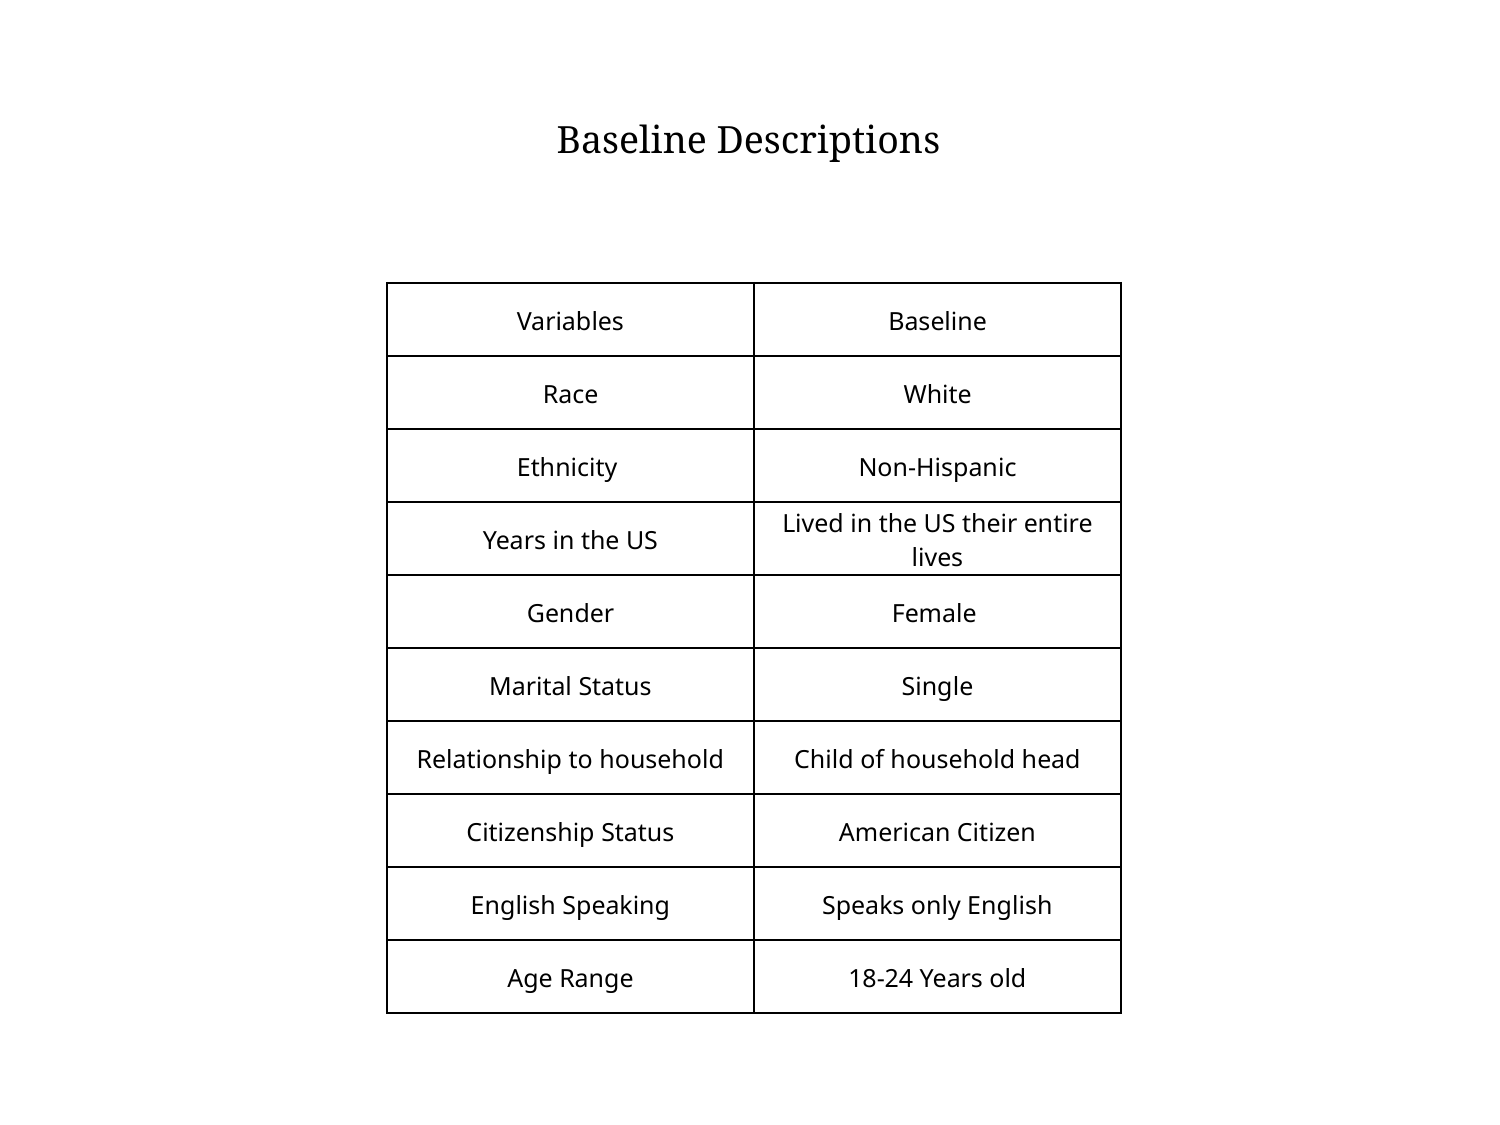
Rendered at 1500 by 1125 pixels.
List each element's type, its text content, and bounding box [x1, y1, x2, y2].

table_cell Age Range [388, 941, 753, 1012]
table_cell Speaks only English [755, 868, 1120, 939]
table_cell 18-24 Years old [755, 941, 1120, 1012]
table_cell Race [388, 357, 753, 428]
table_cell American Citizen [755, 795, 1120, 866]
table_cell Gender [388, 576, 753, 647]
table_cell White [755, 357, 1120, 428]
table_cell Relationship to household [388, 722, 753, 793]
table_cell Ethnicity [388, 430, 753, 501]
table_cell Lived in the US their entire lives [755, 503, 1120, 574]
table_cell Years in the US [388, 503, 753, 574]
table_header Variables [388, 284, 753, 355]
table_cell Non-Hispanic [755, 430, 1120, 501]
title Baseline Descriptions [73, 44, 1424, 233]
table_cell Child of household head [755, 722, 1120, 793]
table_cell English Speaking [388, 868, 753, 939]
table_cell Citizenship Status [388, 795, 753, 866]
table_header Baseline [755, 284, 1120, 355]
table_cell Single [755, 649, 1120, 720]
table_cell Marital Status [388, 649, 753, 720]
table_cell Female [755, 576, 1120, 647]
